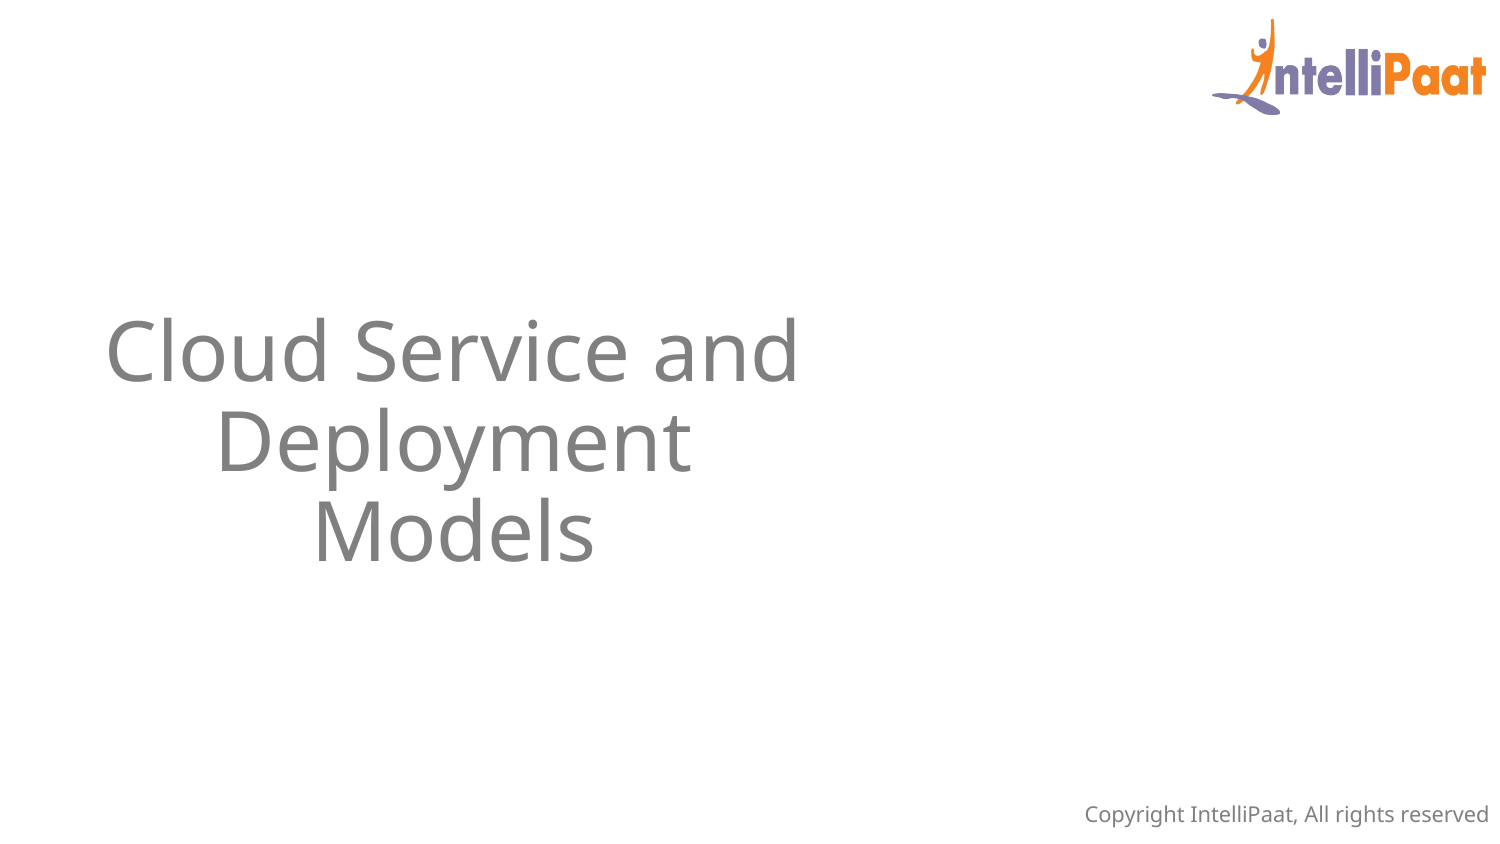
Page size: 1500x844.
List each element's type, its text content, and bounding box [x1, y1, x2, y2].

picture [1212, 19, 1486, 115]
list Cloud Service and Deployment Models [78, 397, 845, 493]
